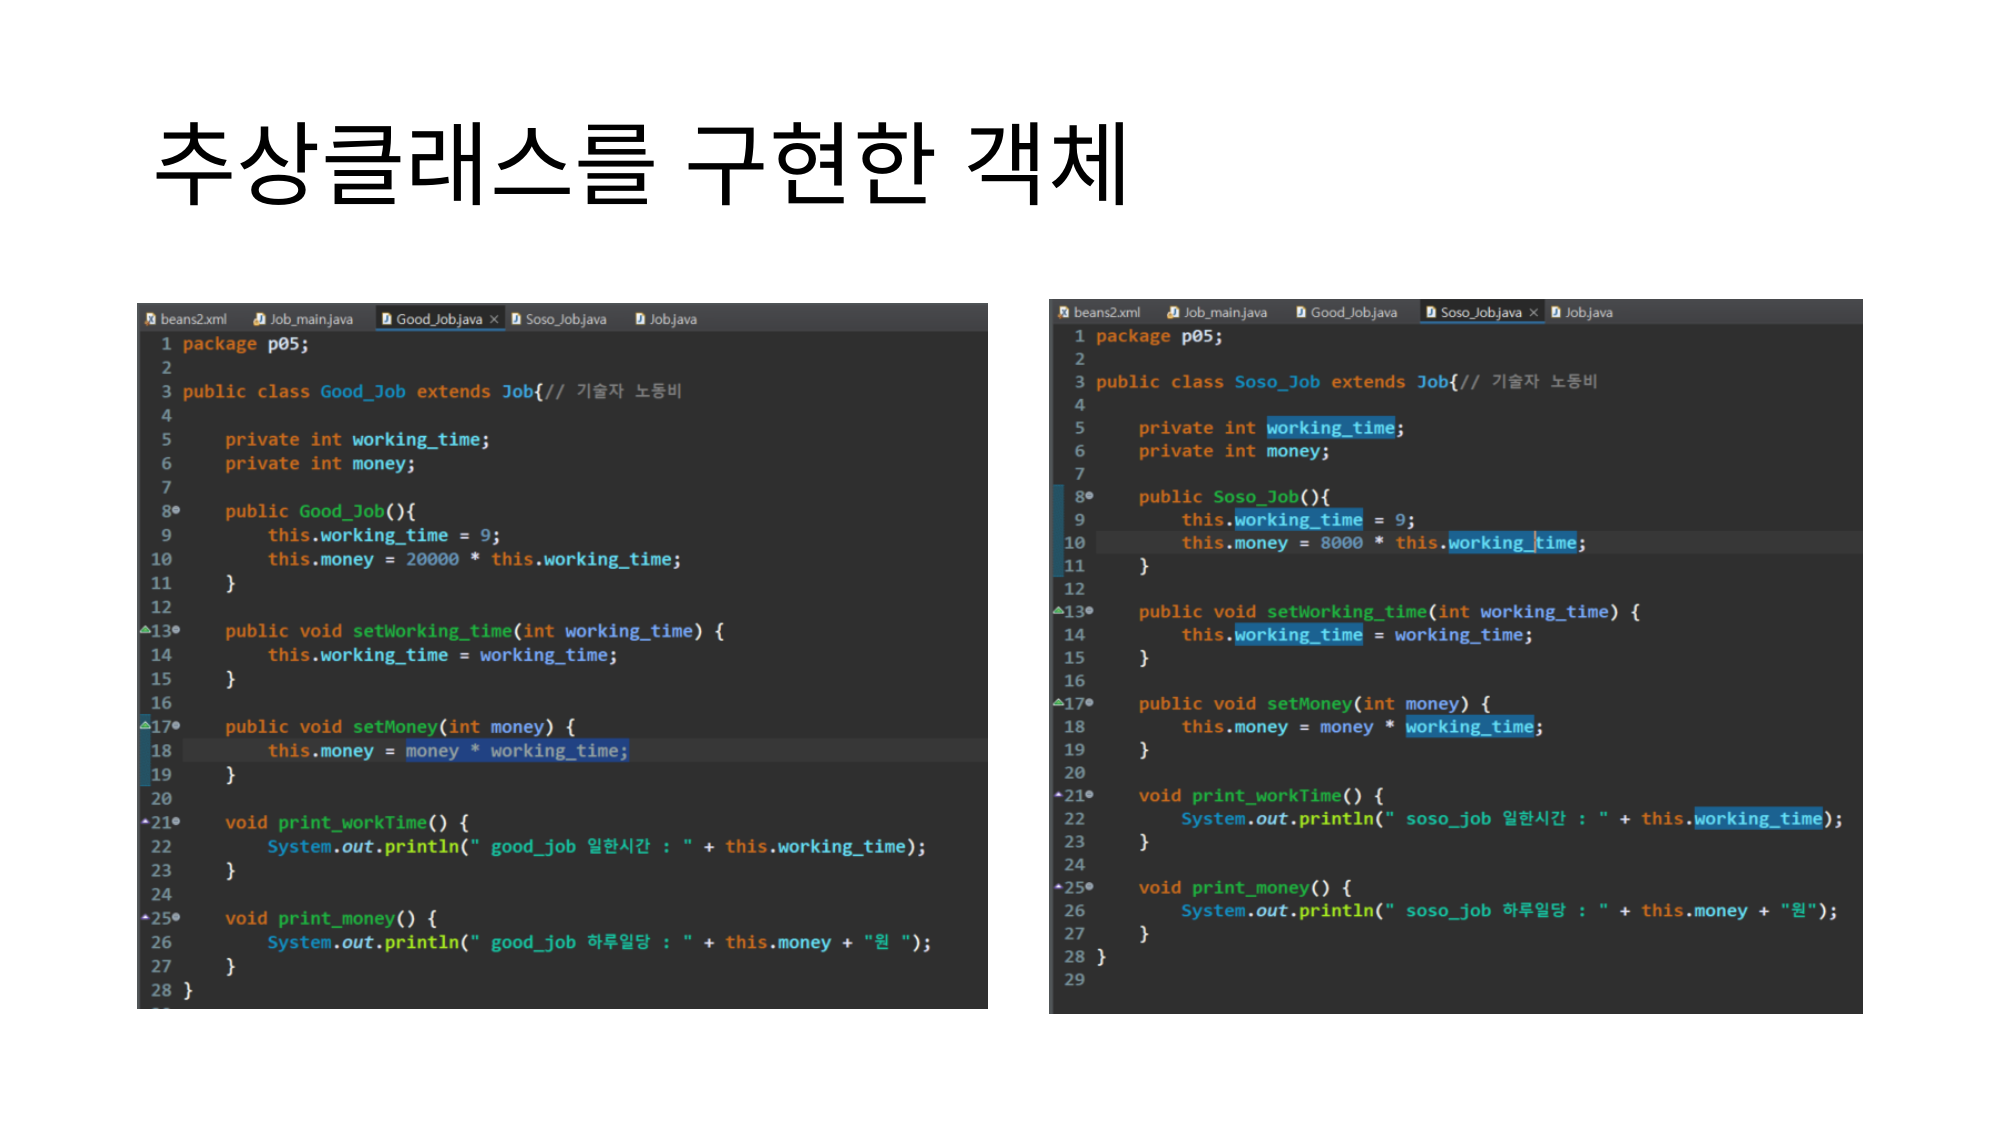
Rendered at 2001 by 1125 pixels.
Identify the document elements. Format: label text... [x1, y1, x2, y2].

title 추상클래스를 구현한 객체 [137, 59, 1863, 278]
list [137, 303, 988, 1009]
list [1049, 299, 1863, 1014]
